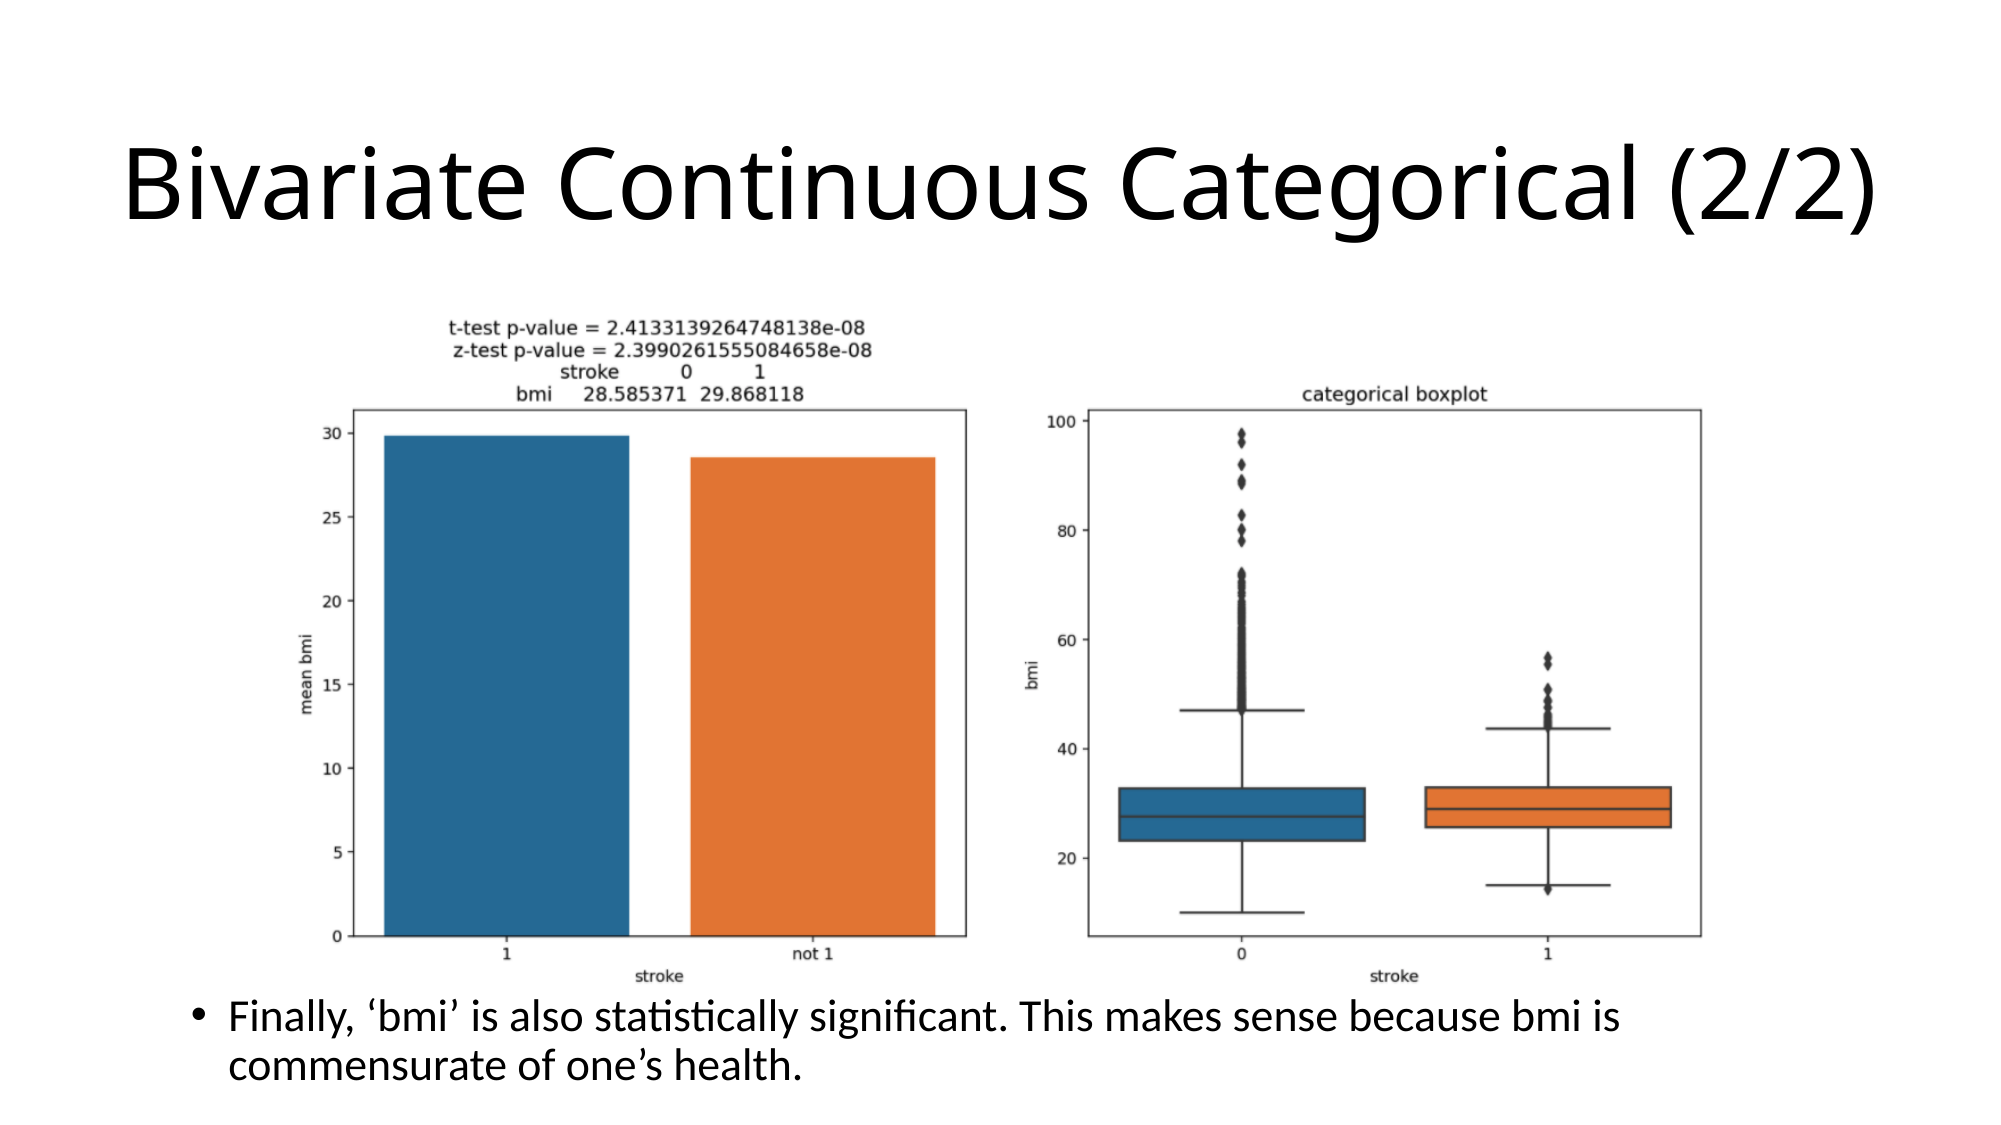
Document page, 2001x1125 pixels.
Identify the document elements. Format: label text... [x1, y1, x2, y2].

picture [294, 314, 1705, 991]
text_box Bivariate Continuous Categorical (2/2) [104, 74, 1895, 300]
text_box Finally, ‘bmi’ is also statistically significant. This makes sense because bmi is commensurate of one’s health. [166, 930, 1874, 1125]
